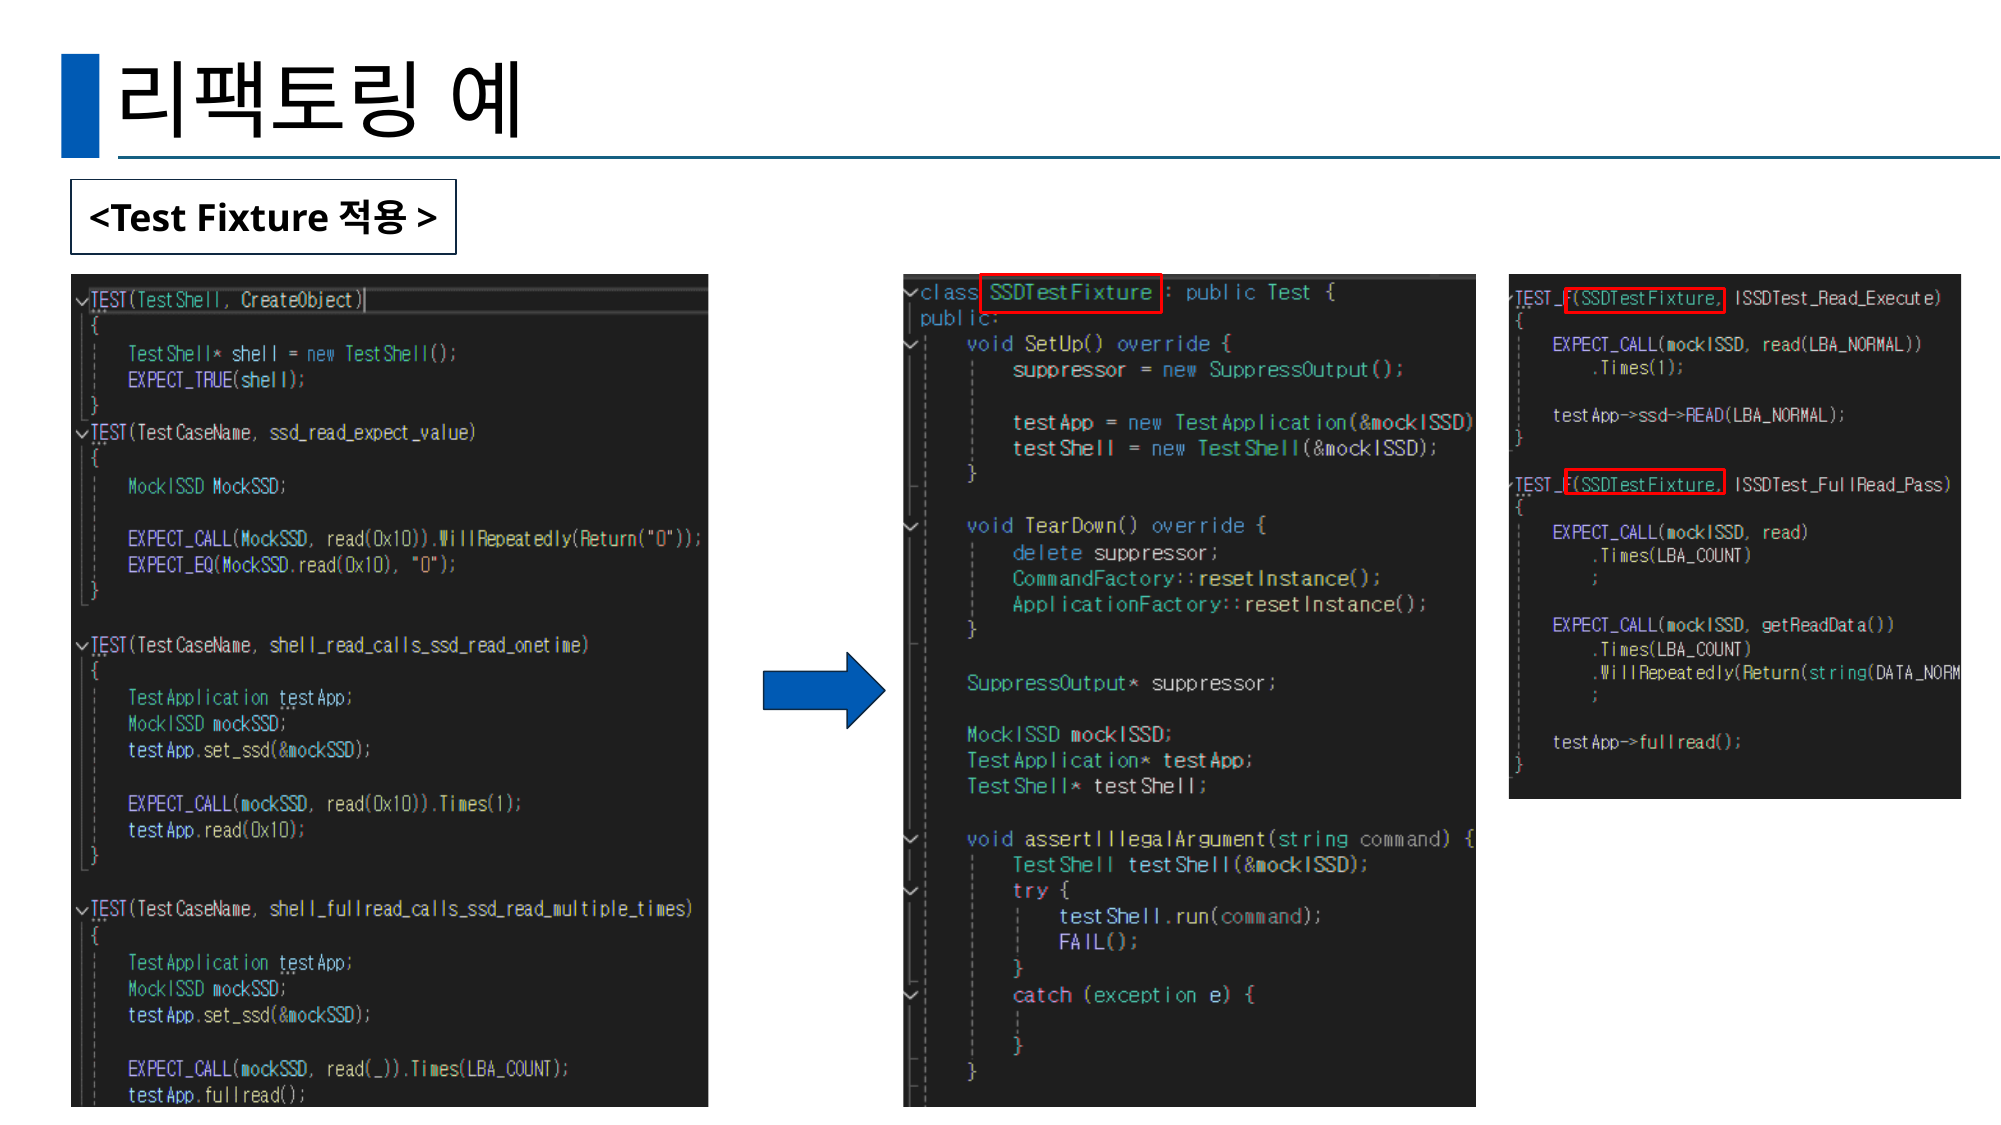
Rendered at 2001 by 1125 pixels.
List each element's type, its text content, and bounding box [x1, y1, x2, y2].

text_box [763, 652, 886, 729]
text_box <Test Fixture적용> [70, 179, 457, 254]
title 리팩토링 예 [99, 50, 1825, 158]
picture [903, 274, 1477, 1107]
picture [70, 274, 709, 1107]
picture [1508, 274, 1962, 799]
